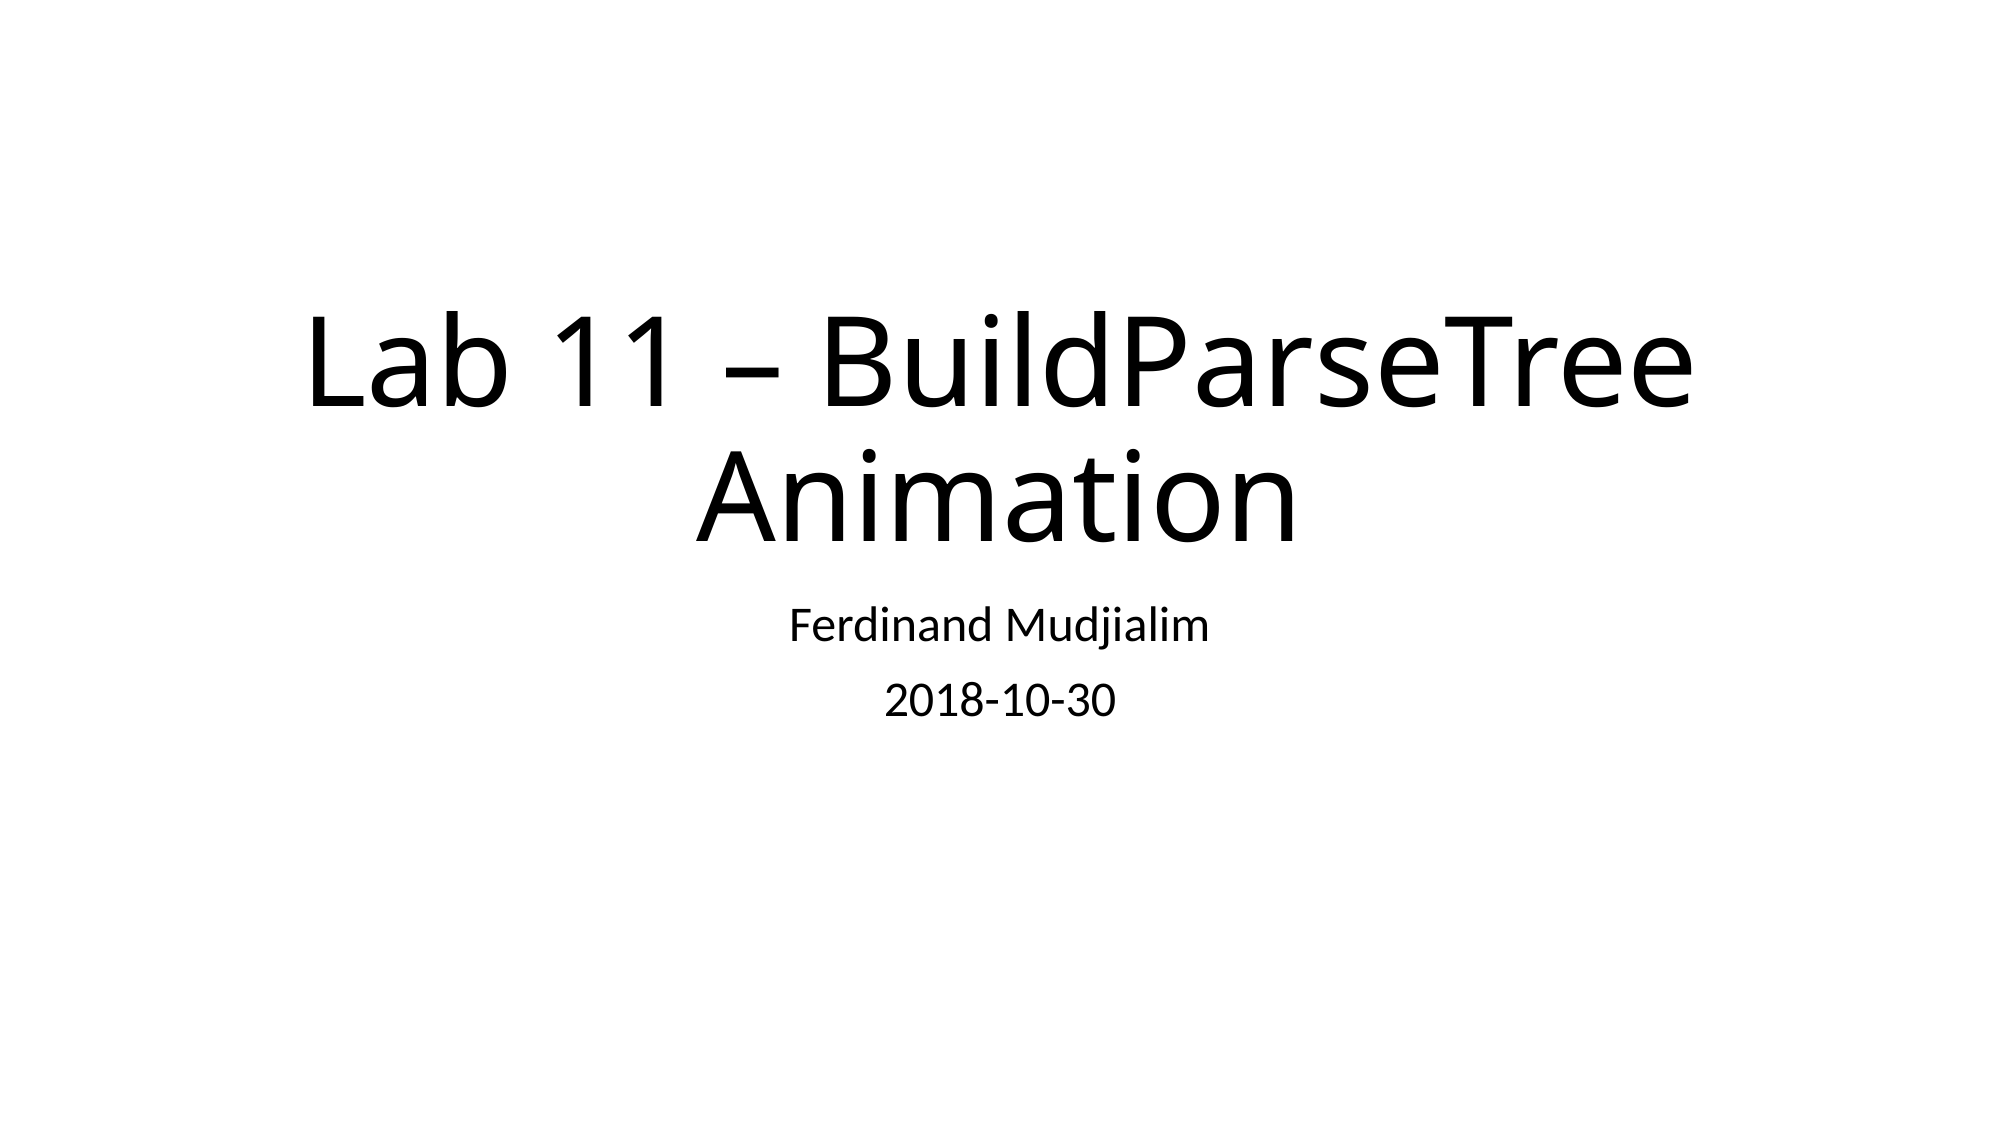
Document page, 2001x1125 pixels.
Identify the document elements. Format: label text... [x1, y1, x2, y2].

title Lab 11 – BuildParseTree Animation [249, 184, 1750, 576]
subtitle Ferdinand Mudjialim 2018-10-30 [249, 590, 1750, 863]
